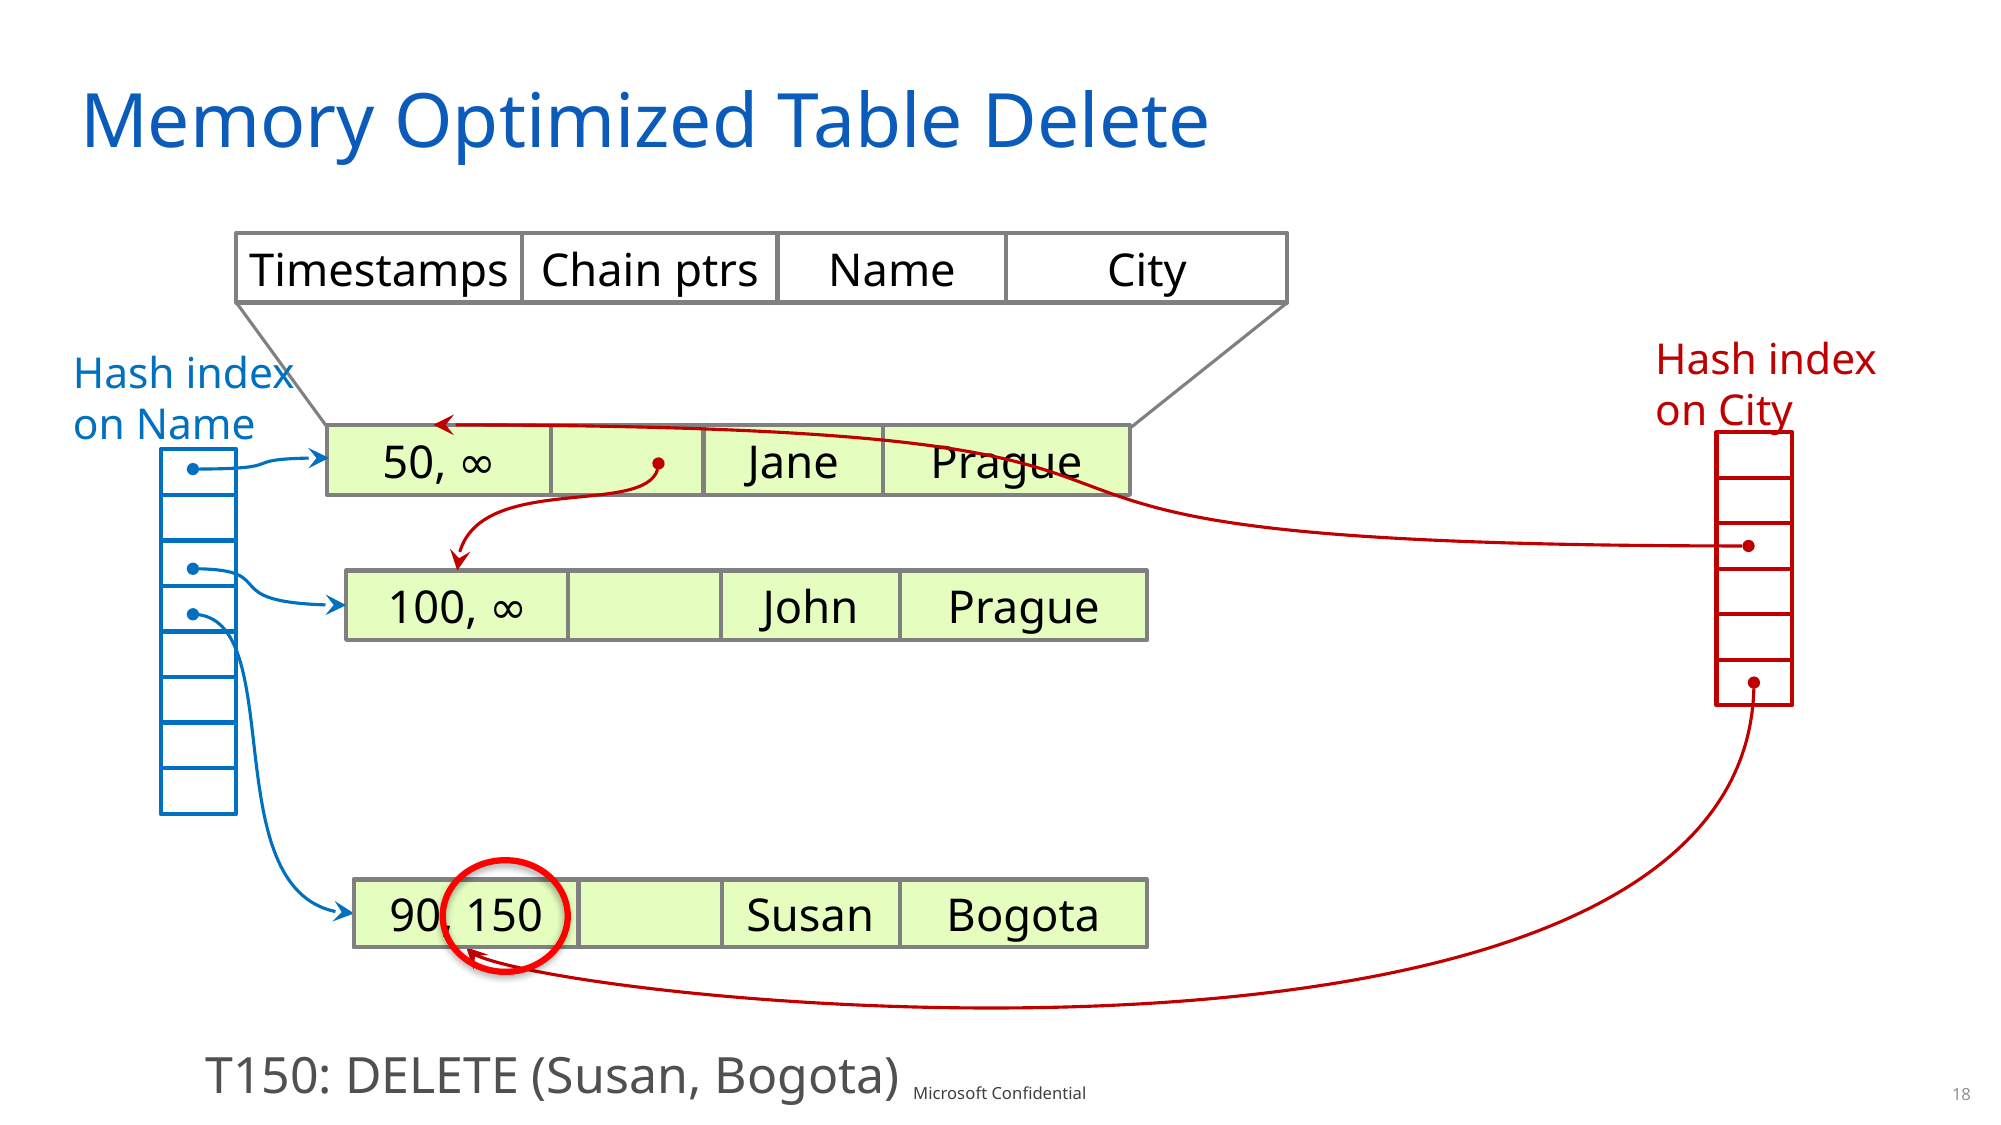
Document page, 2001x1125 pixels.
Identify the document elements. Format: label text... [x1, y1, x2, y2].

text_box Name [778, 233, 1006, 303]
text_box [192, 568, 347, 606]
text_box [235, 302, 328, 336]
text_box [1129, 302, 1288, 423]
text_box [55, 337, 343, 814]
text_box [353, 879, 461, 948]
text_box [1637, 322, 1926, 706]
text_box Timestamps [236, 233, 522, 303]
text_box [123, 683, 424, 845]
text_box City [1006, 233, 1288, 303]
slide_number 18 [1534, 1065, 2000, 1125]
text_box T150: DELETE (Susan, Bogota) [175, 1026, 943, 1125]
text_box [456, 463, 659, 571]
text_box [461, 957, 547, 973]
text_box Chain ptrs [522, 233, 778, 303]
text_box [348, 425, 431, 496]
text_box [433, 424, 1632, 547]
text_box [345, 570, 1148, 641]
title Memory Optimized Table Delete [50, 50, 1900, 163]
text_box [466, 682, 1755, 948]
